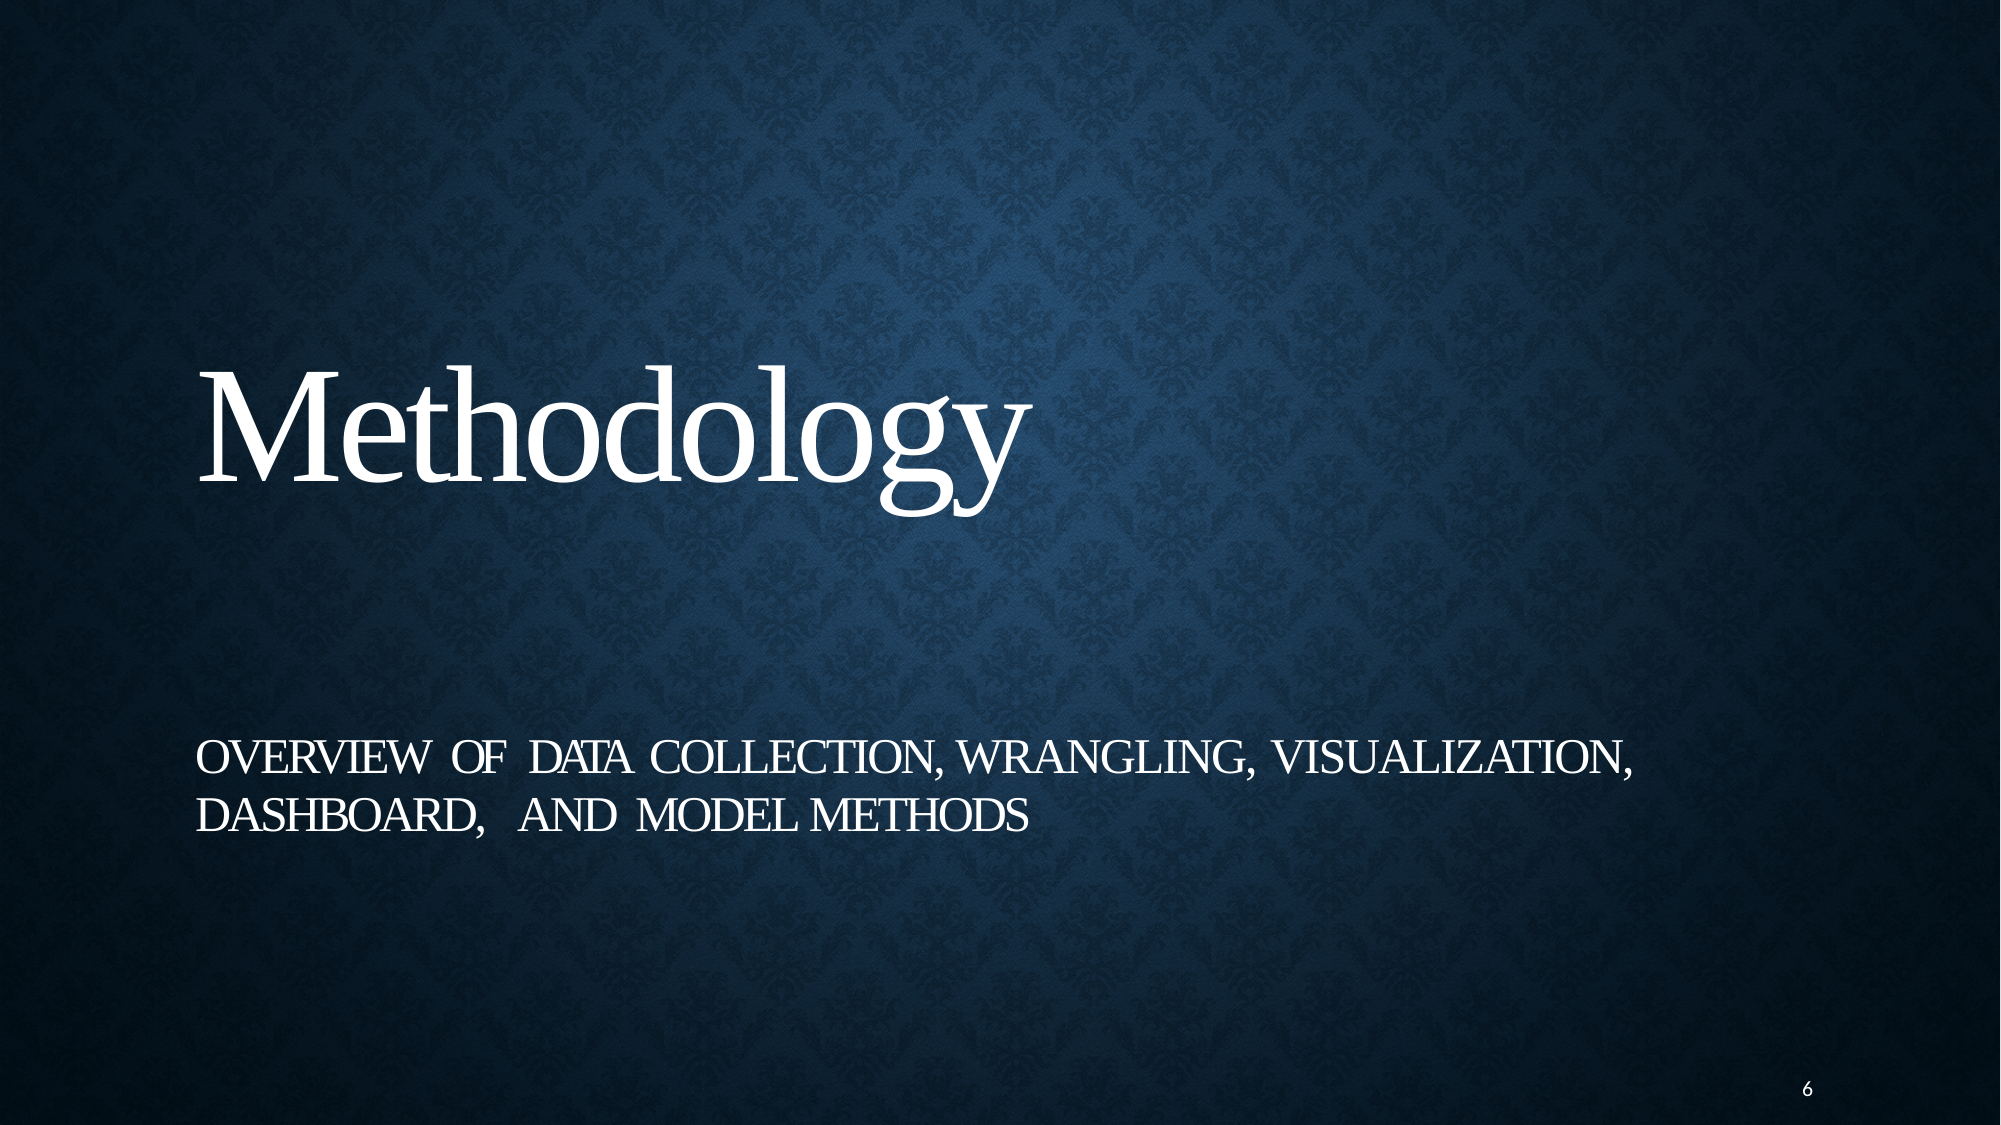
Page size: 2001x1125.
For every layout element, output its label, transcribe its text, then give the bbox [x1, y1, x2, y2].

text_box 6 [1795, 1077, 1820, 1101]
text_box Methodology [192, 312, 1088, 515]
text_box OVERVIEW OF DATA COLLECTION, WRANGLING, VISUALIZATION, DASHBOARD, AND MODEL METHODS [192, 724, 1653, 842]
